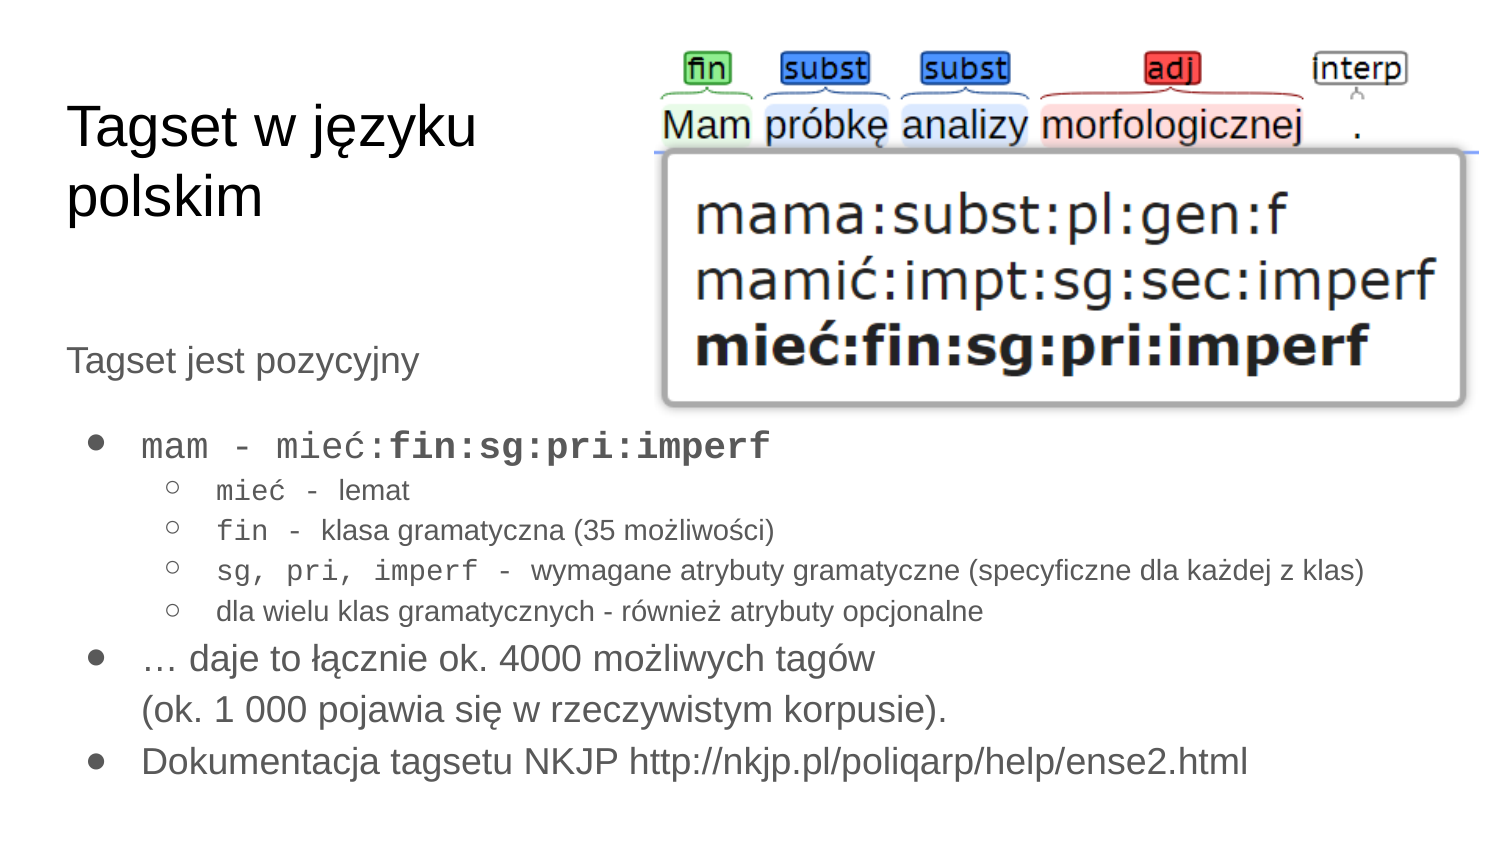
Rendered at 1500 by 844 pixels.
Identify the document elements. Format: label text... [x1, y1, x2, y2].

picture [654, 12, 1479, 426]
list Tagset jest pozycyjny mam - mieć:fin:sg:pri:imperf mieć - lemat fin - klasa gramatyczna (35 możliwości) sg, pri, imperf - wymagane atrybuty gramatyczne (specyficzne dla każdej z klas) dla wielu klas gramatycznych - również atrybuty opcjonalne … daje to łącznie ok. 4000 możliwych tagów (ok. 1 000 pojawia się w rzeczywistym korpusie). Dokumentacja tagsetu NKJP http://nkjp.pl/poliqarp/help/ense2.html [51, 236, 1449, 750]
title Tagset w języku polskim [51, 72, 644, 167]
